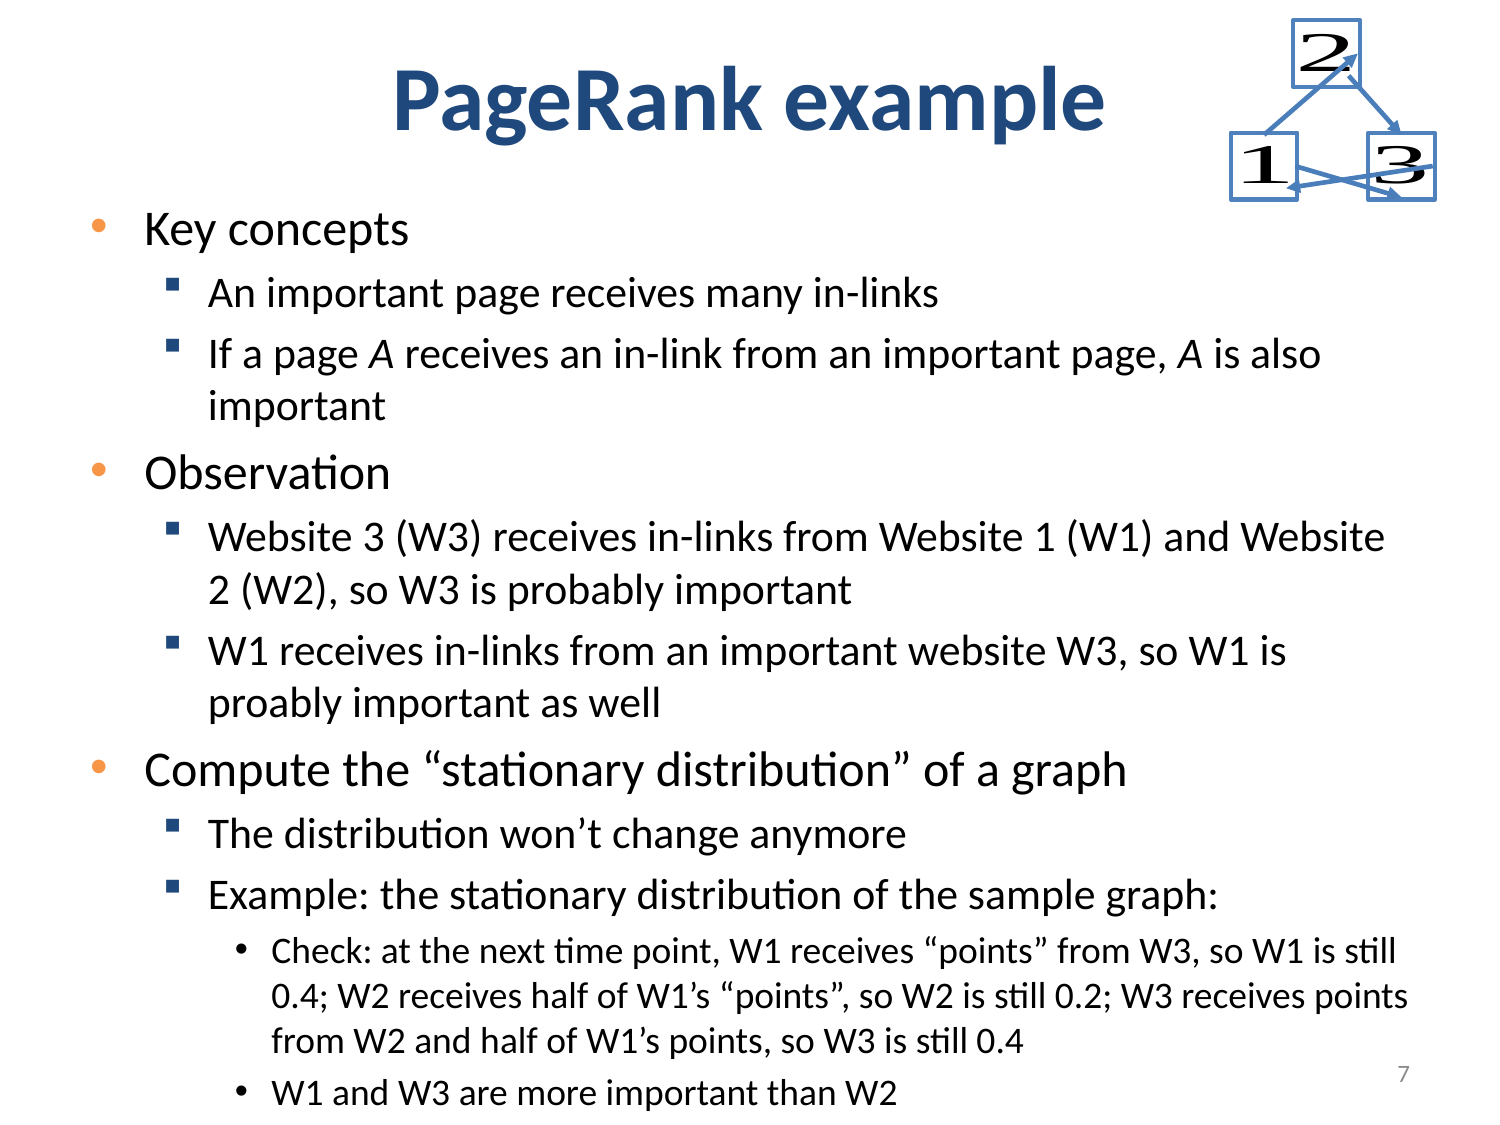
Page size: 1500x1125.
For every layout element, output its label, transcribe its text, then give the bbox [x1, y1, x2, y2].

slide_number 7 [1074, 1042, 1425, 1103]
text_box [1348, 75, 1402, 136]
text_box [1263, 75, 1305, 136]
title PageRank example [75, 0, 1425, 188]
